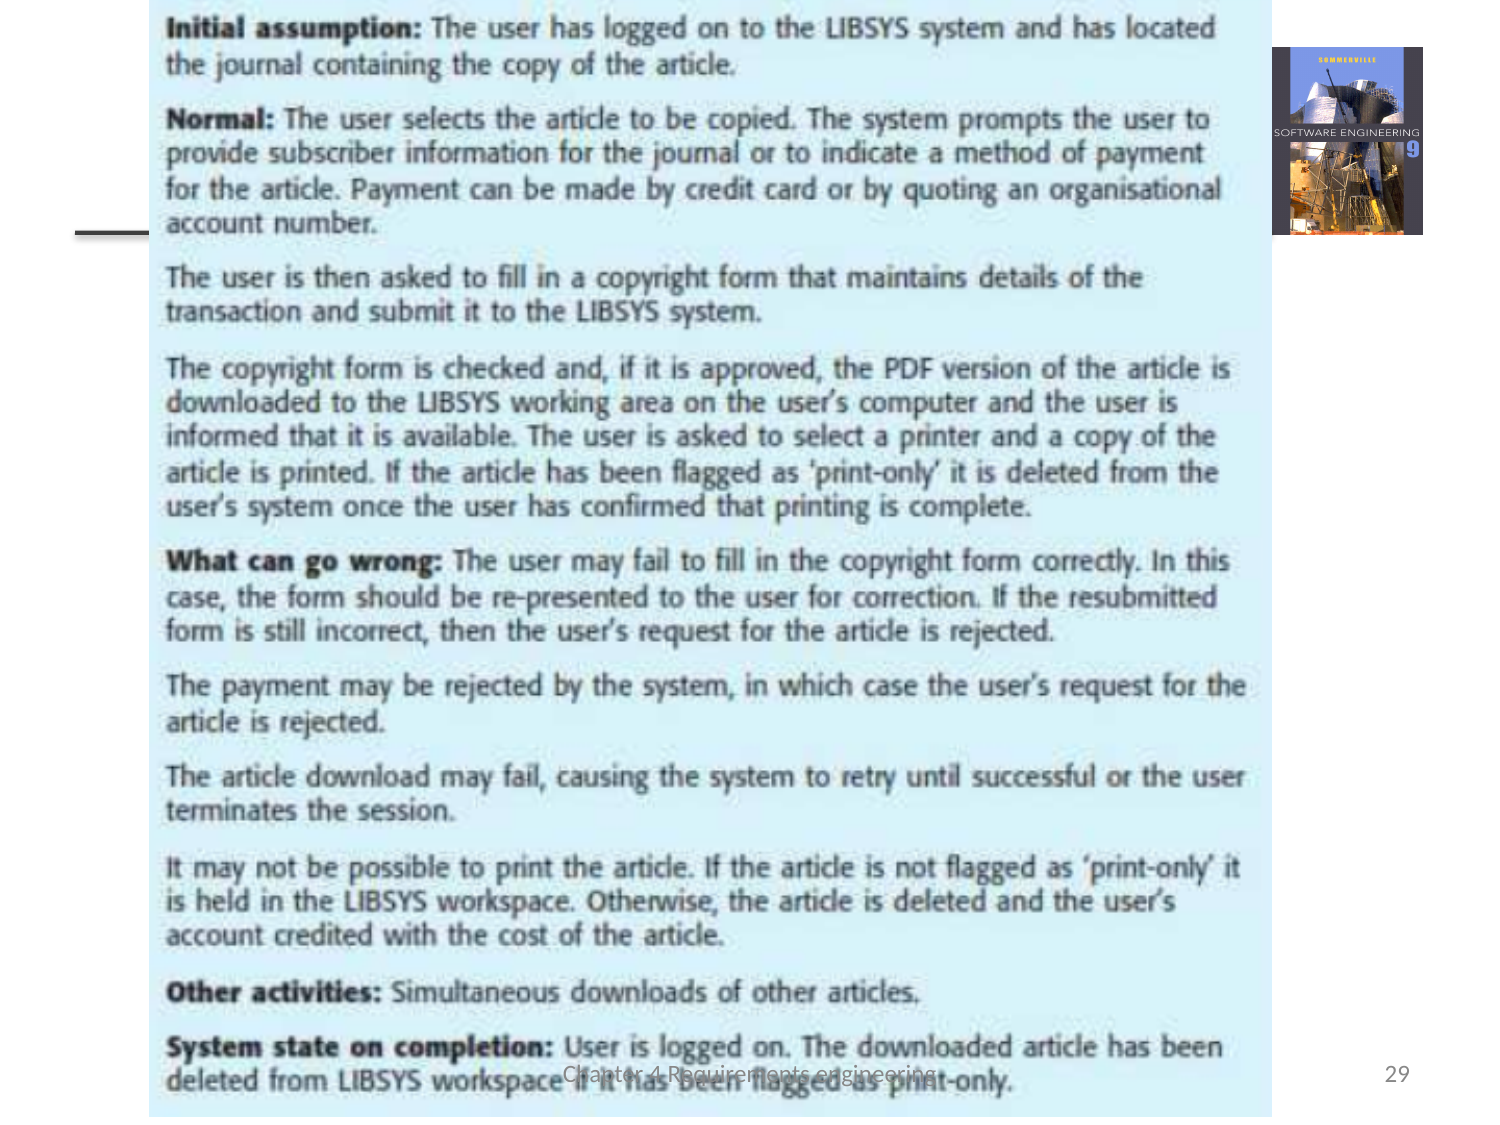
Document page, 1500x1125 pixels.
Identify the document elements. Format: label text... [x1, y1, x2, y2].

slide_number ‹#› [1276, 1042, 1425, 1103]
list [148, 0, 1272, 1117]
picture [1272, 47, 1423, 235]
